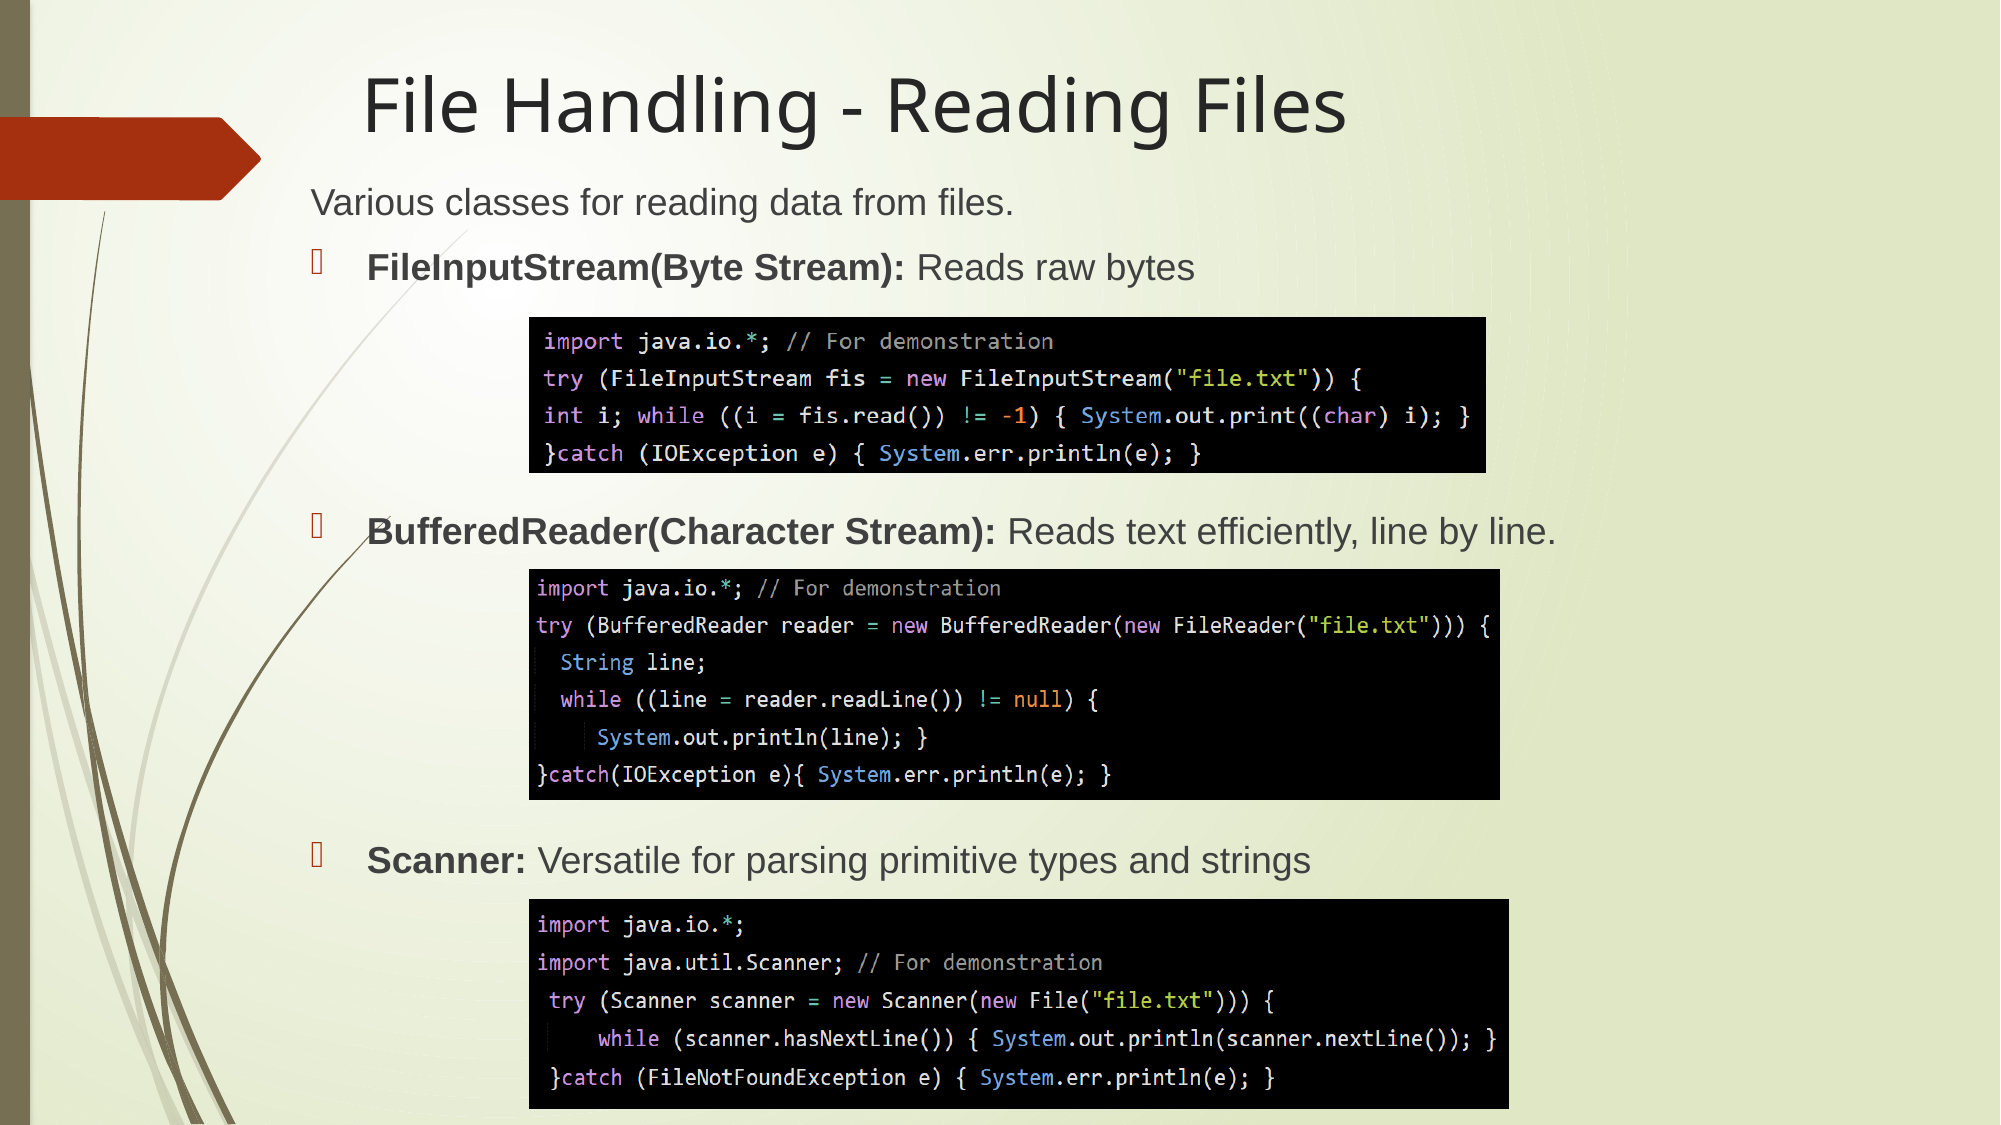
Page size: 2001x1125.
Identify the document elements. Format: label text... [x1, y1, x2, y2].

list Various classes for reading data from files. FileInputStream(Byte Stream): Reads raw bytes BufferedReader(Character Stream): Reads text efficiently, line by line. Scanner: Versatile for parsing primitive types and strings [295, 170, 1759, 1058]
picture [529, 568, 1500, 800]
picture [529, 899, 1509, 1109]
title File Handling - Reading Files [346, 50, 1809, 261]
picture [529, 317, 1486, 473]
